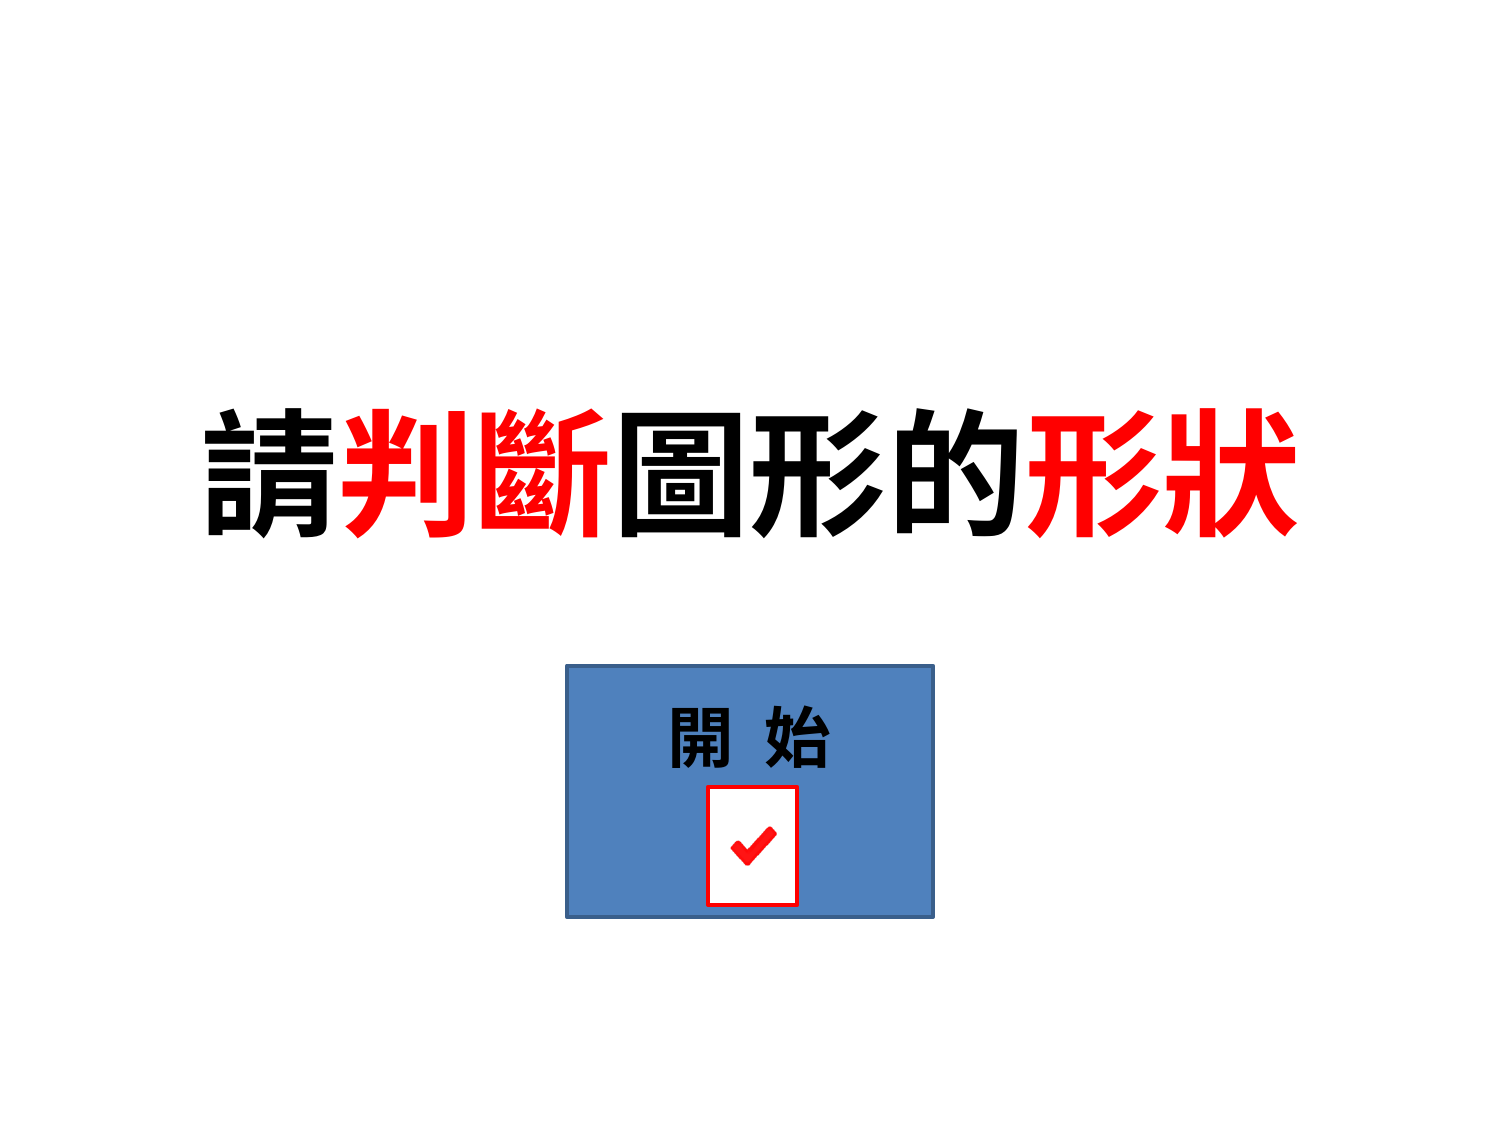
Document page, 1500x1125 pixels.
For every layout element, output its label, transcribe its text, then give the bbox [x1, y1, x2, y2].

title 請判斷圖形的形狀 [112, 349, 1388, 591]
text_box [566, 665, 934, 917]
